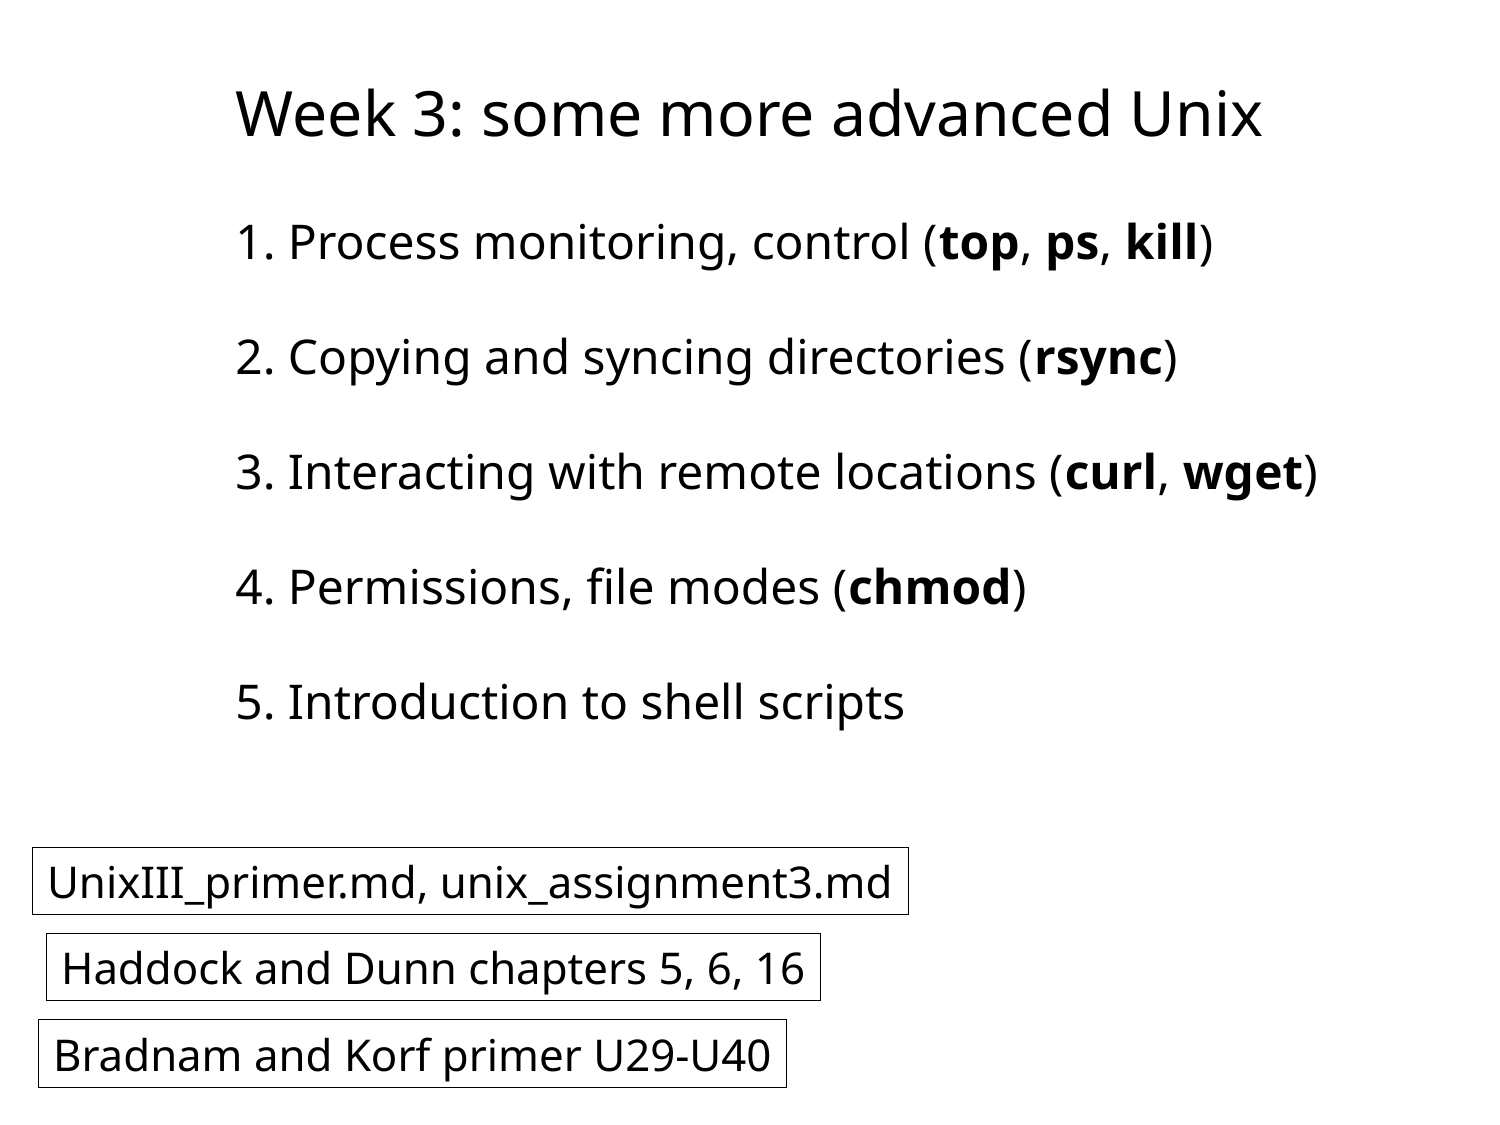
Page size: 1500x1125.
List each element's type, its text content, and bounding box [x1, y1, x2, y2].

text_box Bradnam and Korf primer U29-U40 [38, 1019, 787, 1088]
text_box Week 3: some more advanced Unix [220, 66, 1280, 157]
text_box Haddock and Dunn chapters 5, 6, 16 [46, 933, 821, 1001]
text_box UnixIII_primer.md, unix_assignment3.md [32, 847, 909, 915]
text_box 1. Process monitoring, control (top, ps, kill) 2. Copying and syncing directories (rsync) 3. Interacting with remote locations (curl, wget) 4. Permissions, file modes (chmod) 5. Introduction to shell scripts [220, 204, 1333, 737]
